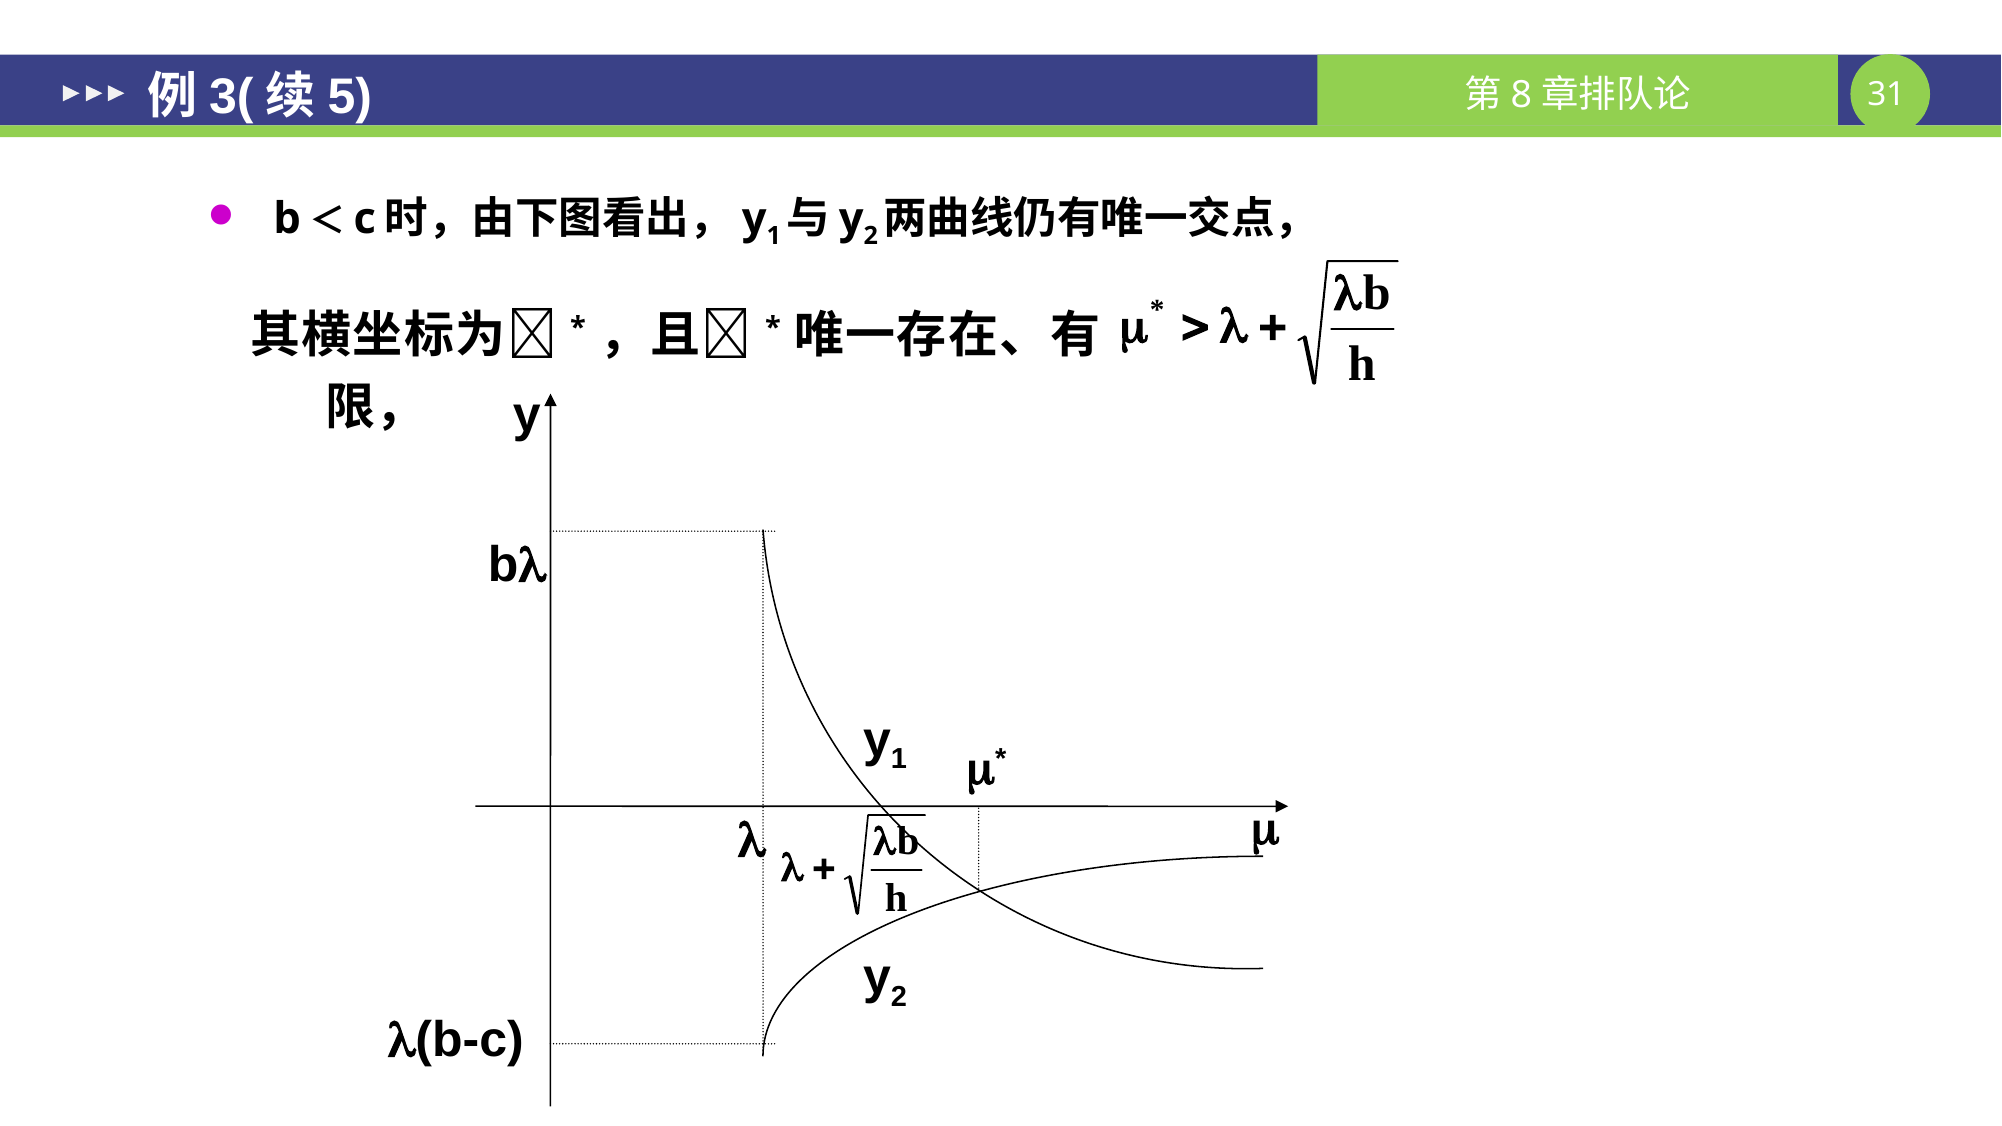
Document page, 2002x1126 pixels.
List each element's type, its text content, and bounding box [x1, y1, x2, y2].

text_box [1112, 249, 1410, 397]
text_box 其横坐标为*，且*唯一存在、有限， [250, 290, 1101, 435]
text_box (b-c) [387, 1006, 526, 1067]
text_box  [1250, 793, 1301, 854]
text_box y [512, 435, 551, 442]
title 例3(续5) [127, 57, 1003, 129]
text_box y1 [863, 706, 913, 775]
text_box * [966, 733, 1042, 794]
text_box [762, 856, 1264, 1057]
list b＜c时，由下图看出，y1与y2两曲线仍有唯一交点， [188, 150, 1451, 261]
text_box [762, 493, 1259, 891]
text_box  [738, 806, 773, 867]
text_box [775, 805, 935, 925]
text_box b [487, 531, 551, 592]
